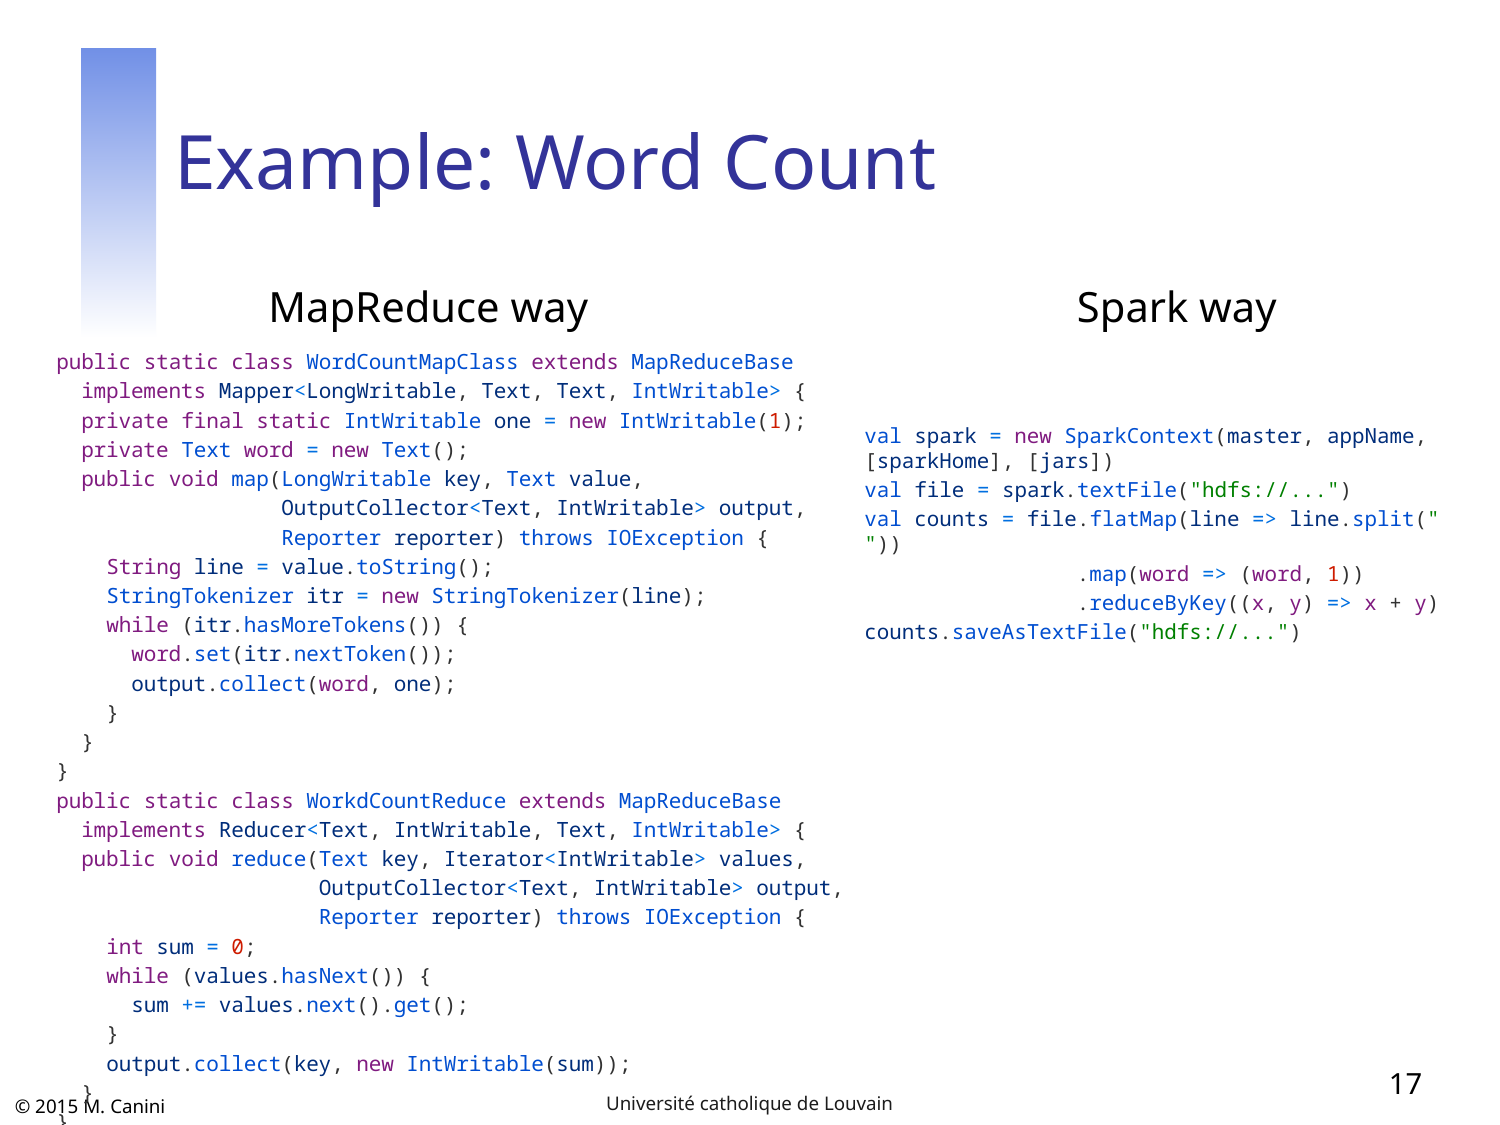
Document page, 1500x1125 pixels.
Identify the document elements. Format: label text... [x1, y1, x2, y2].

slide_number 17 [1124, 1037, 1438, 1113]
footer Université catholique de Louvain [512, 1083, 987, 1125]
text_box MapReduce way [214, 273, 642, 339]
title Example: Word Count [158, 49, 1438, 213]
text_box Spark way val spark = new SparkContext(master, appName, [sparkHome], [jars]) val file = spark.textFile("hdfs://...") val counts = file.flatMap(line => line.split(" ")) .map(word => (word, 1)) .reduceByKey((x, y) => x + y) counts.saveAsTextFile("hdfs://...") [849, 273, 1500, 651]
list public static class WordCountMapClass extends MapReduceBase implements Mapper<LongWritable, Text, Text, IntWritable> { private final static IntWritable one = new IntWritable(1); private Text word = new Text(); public void map(LongWritable key, Text value, OutputCollector<Text, IntWritable> output, Reporter reporter) throws IOException { String line = value.toString(); StringTokenizer itr = new StringTokenizer(line); while (itr.hasMoreTokens()) { word.set(itr.nextToken()); output.collect(word, one); } } } public static class WorkdCountReduce extends MapReduceBase implements Reducer<Text, IntWritable, Text, IntWritable> { public void reduce(Text key, Iterator<IntWritable> values, OutputCollector<Text, IntWritable> output, Reporter reporter) throws IOException { int sum = 0; while (values.hasNext()) { sum += values.next().get(); } output.collect(key, new IntWritable(sum)); } } [41, 340, 1078, 1125]
